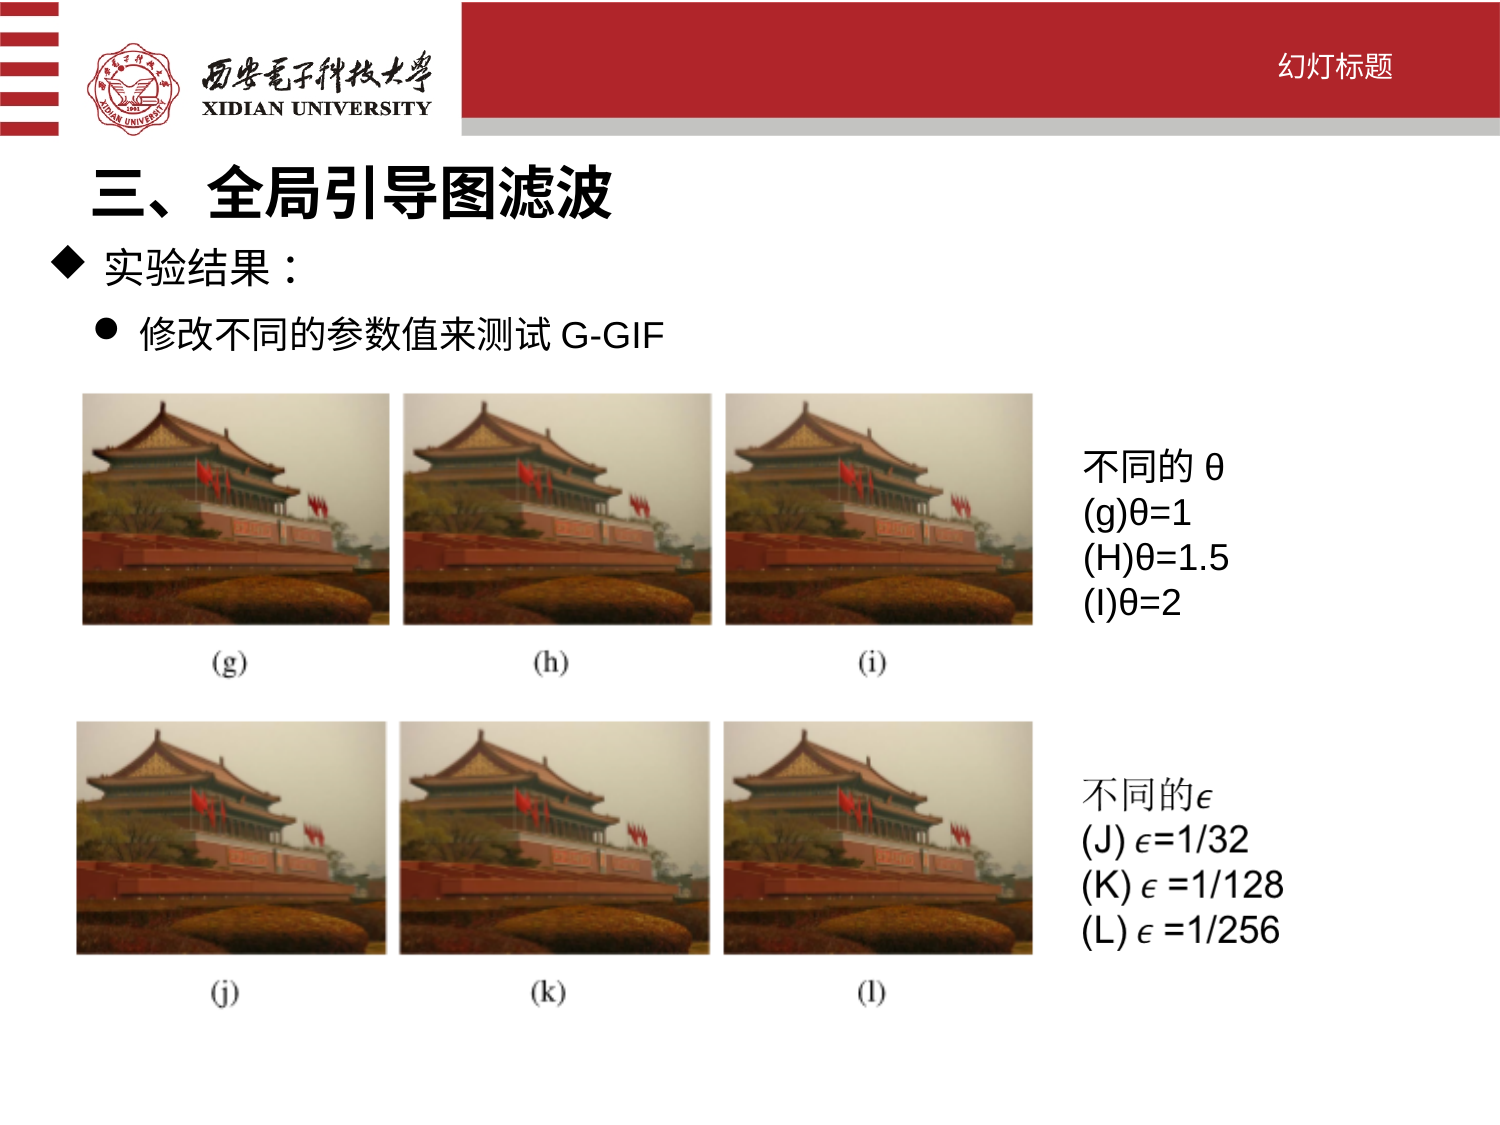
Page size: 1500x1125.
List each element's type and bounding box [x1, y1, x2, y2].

text_box [74, 716, 1300, 1012]
picture [0, 2, 1500, 1125]
text_box [79, 390, 1257, 682]
